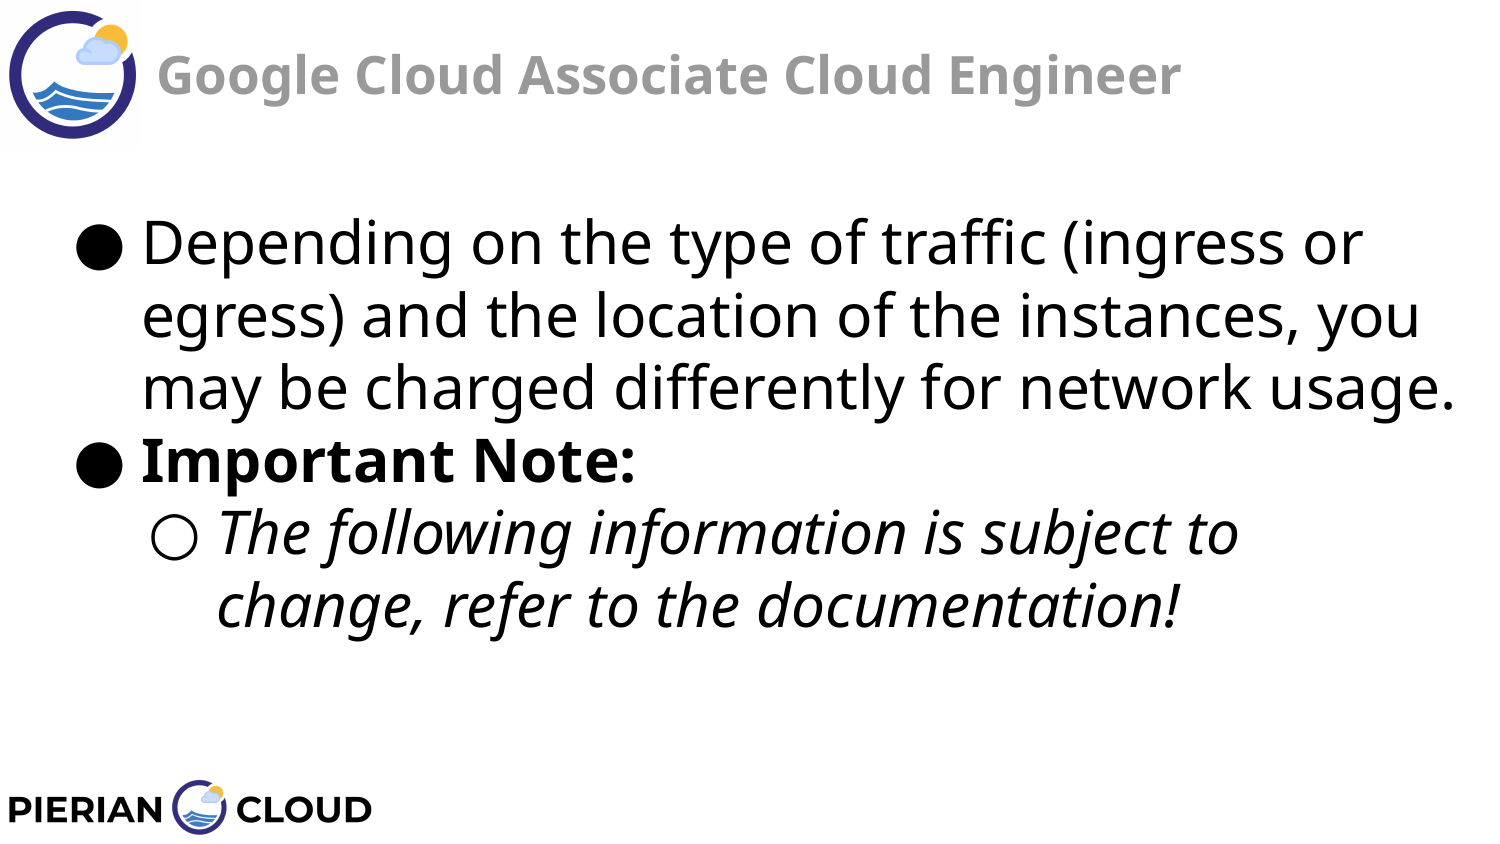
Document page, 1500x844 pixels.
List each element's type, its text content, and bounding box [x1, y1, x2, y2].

subtitle Depending on the type of traffic (ingress or egress) and the location of the instances, you may be charged differently for network usage. Important Note: The following information is subject to change, refer to the documentation! [51, 189, 1476, 750]
picture [0, 0, 142, 146]
title Google Cloud Associate Cloud Engineer [146, 25, 1420, 120]
picture [0, 758, 375, 844]
